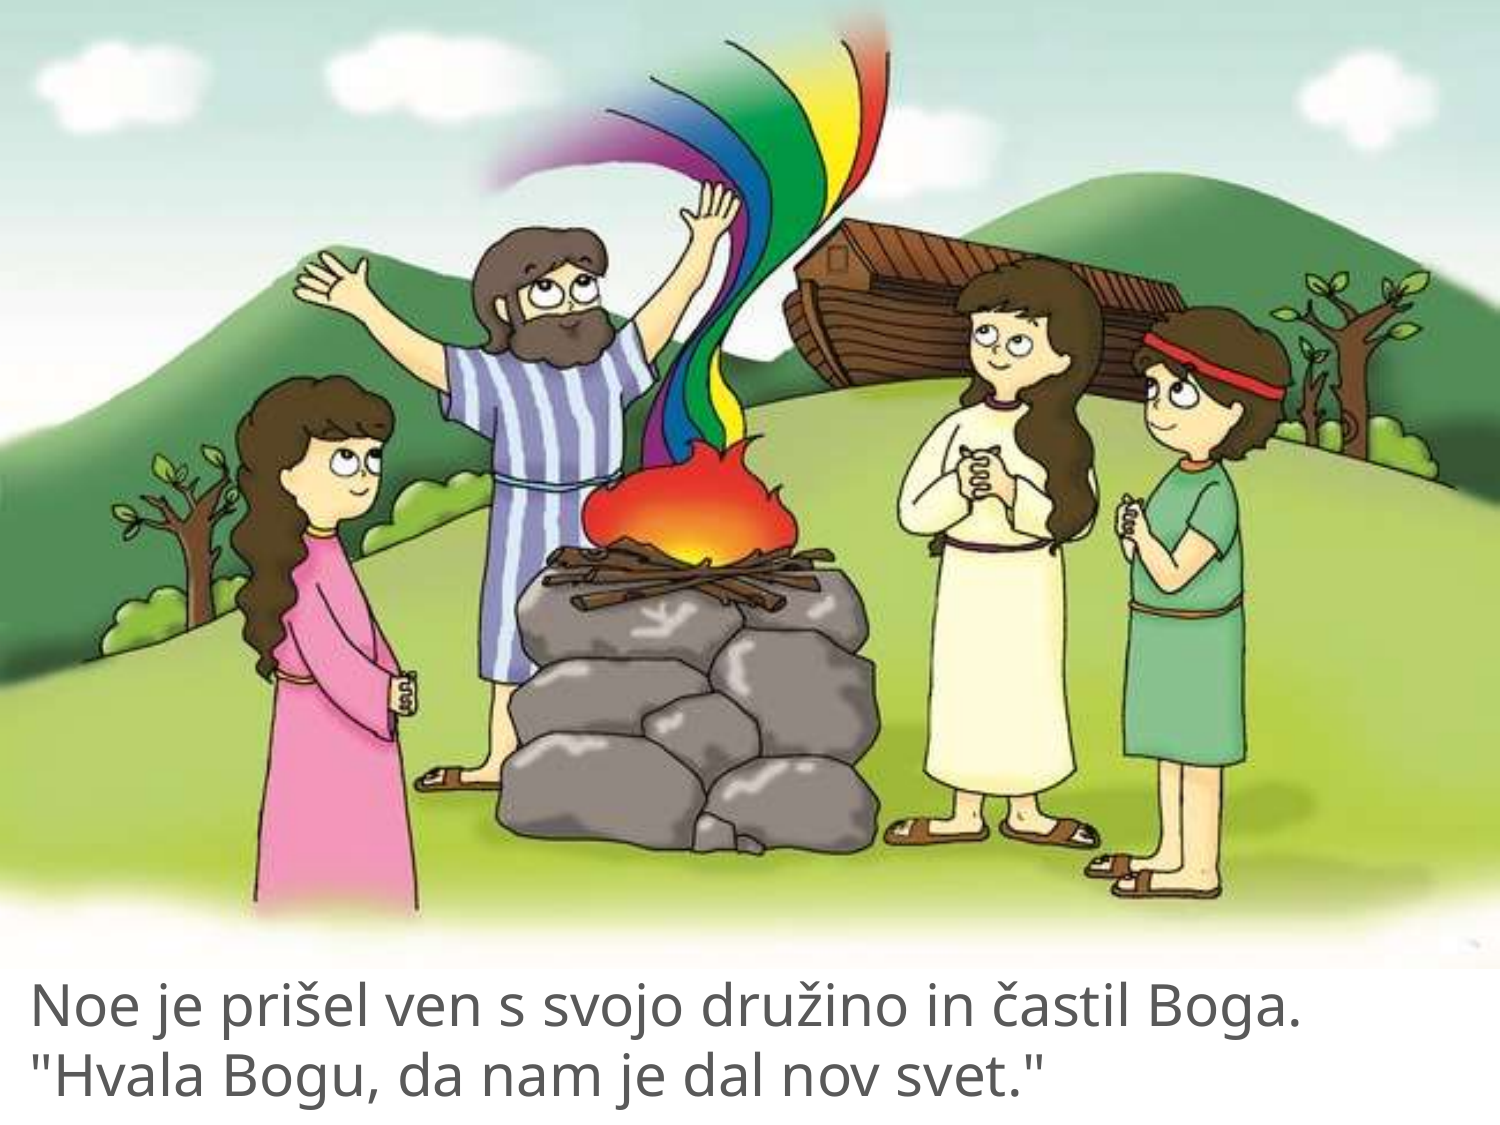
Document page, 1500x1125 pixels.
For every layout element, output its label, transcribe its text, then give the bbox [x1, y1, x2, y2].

text_box Noe je prišel ven s svojo družino in častil Boga. "Hvala Bogu, da nam je dal nov svet." [14, 975, 1500, 1116]
picture [0, 0, 1500, 969]
